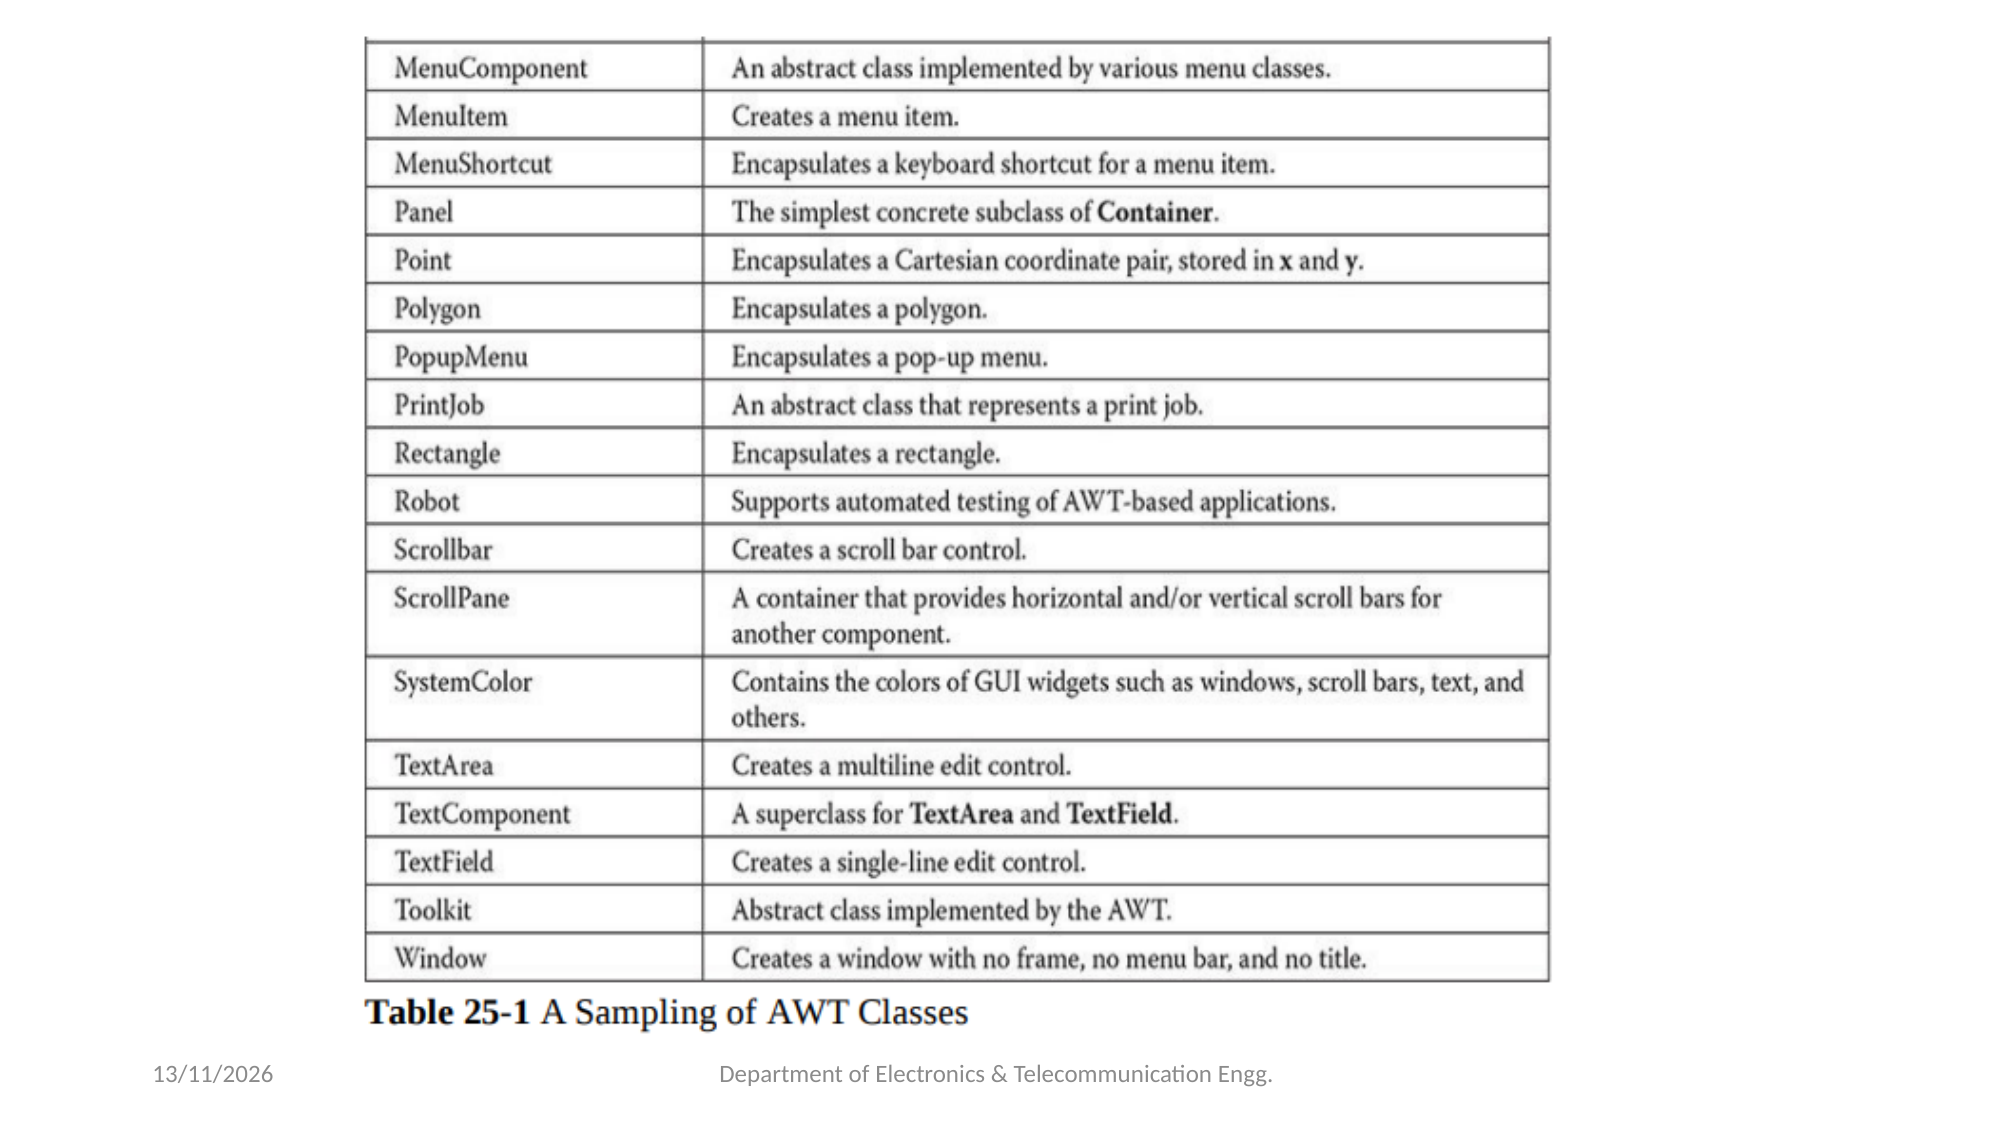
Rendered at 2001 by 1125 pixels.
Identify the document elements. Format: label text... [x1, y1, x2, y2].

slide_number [137, 1042, 588, 1103]
picture [329, 22, 1592, 1043]
footer Department of Electronics & Telecommunication Engg. [662, 1043, 1338, 1103]
